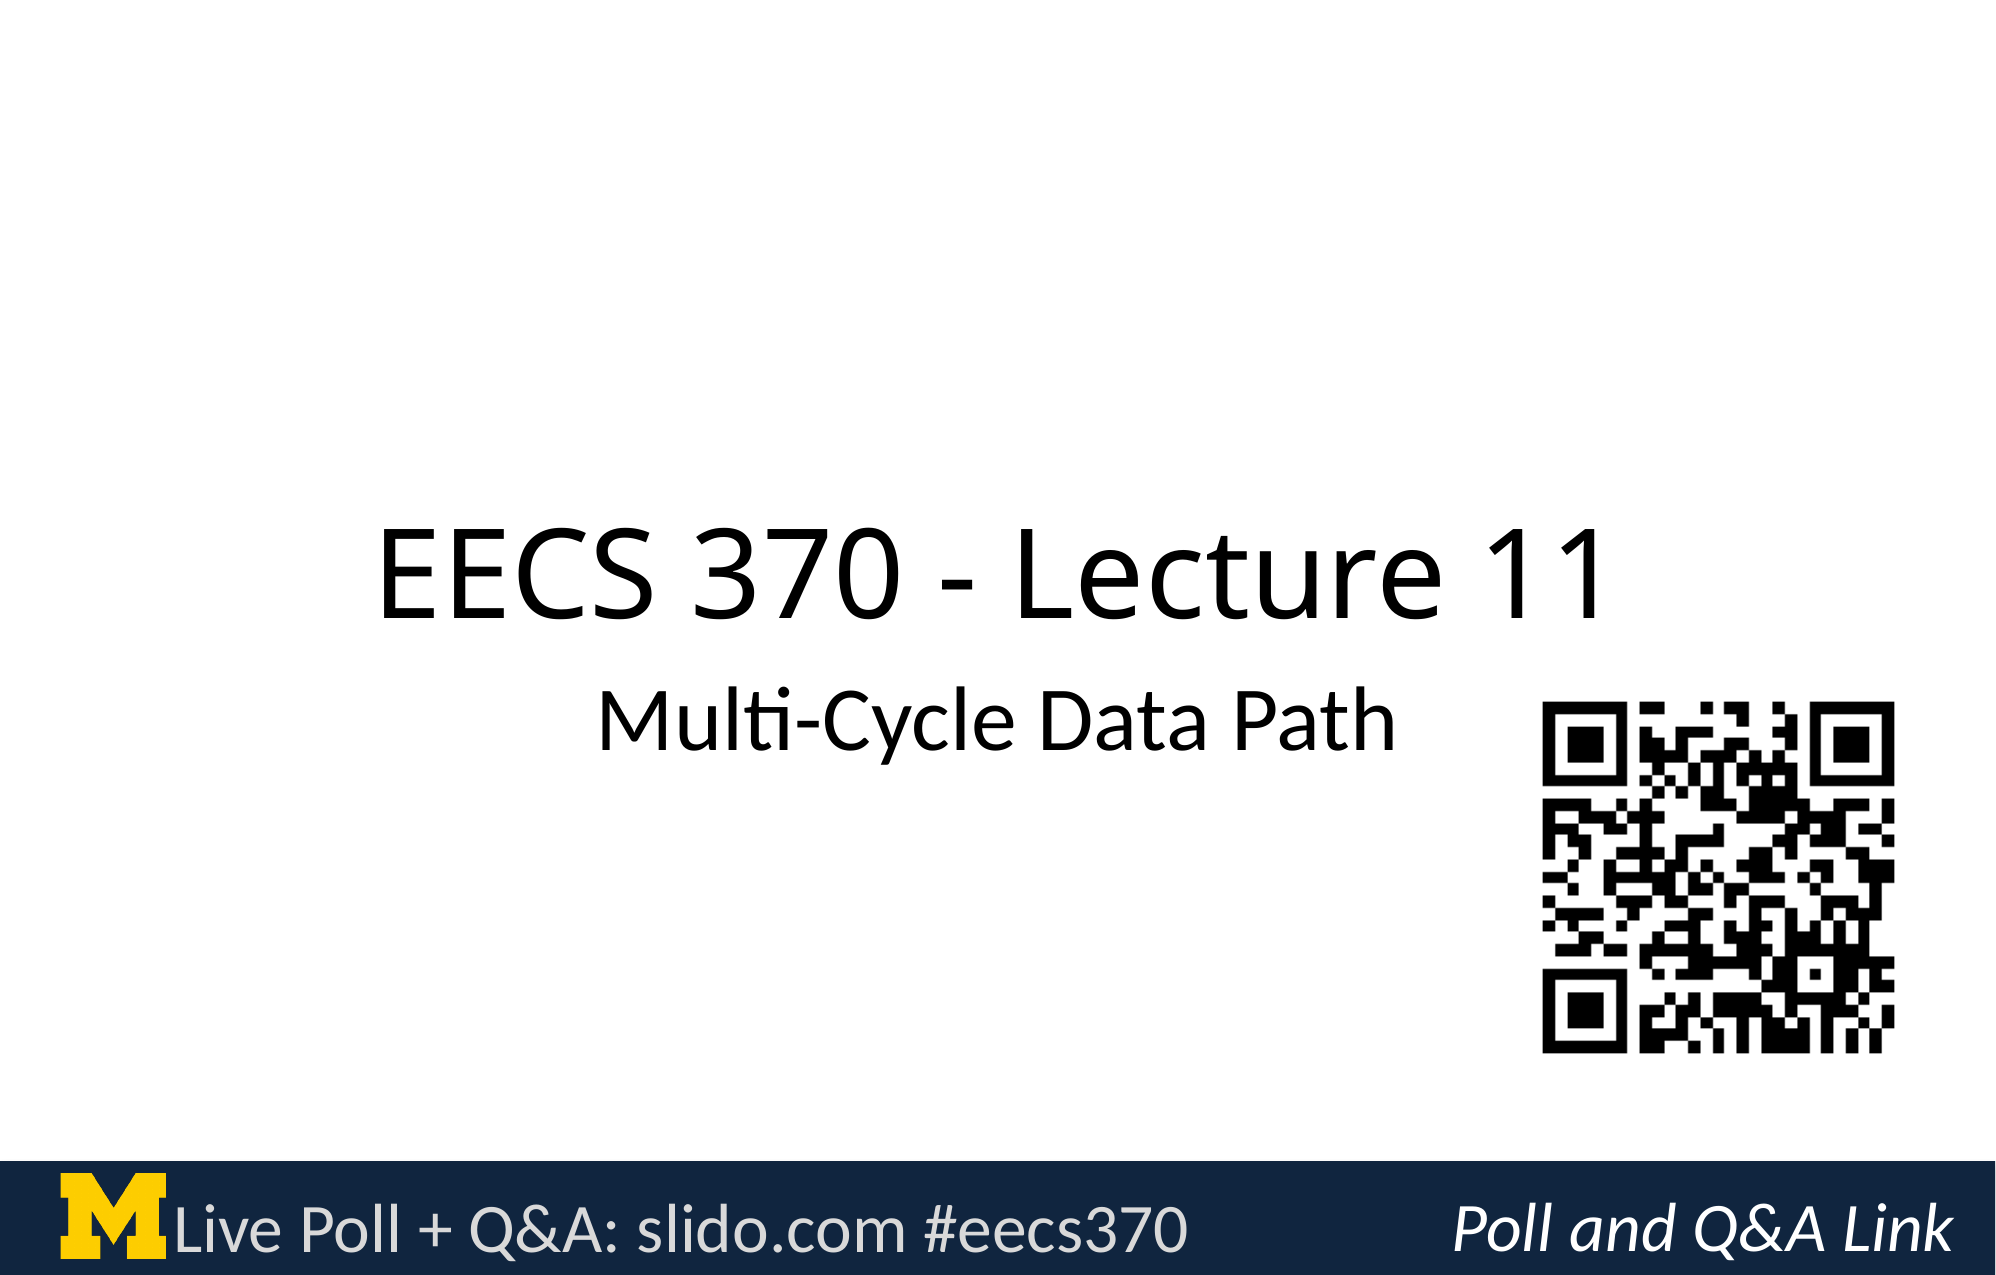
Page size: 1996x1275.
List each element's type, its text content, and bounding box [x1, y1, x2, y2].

title EECS 370 - Lecture 11 [249, 208, 1746, 653]
text_box Live Poll + Q&A: slido.com #eecs370 [158, 1175, 1437, 1274]
picture [1518, 677, 1918, 1077]
subtitle Multi-Cycle Data Path [517, 663, 1478, 972]
text_box Poll and Q&A Link [1437, 1174, 1971, 1274]
